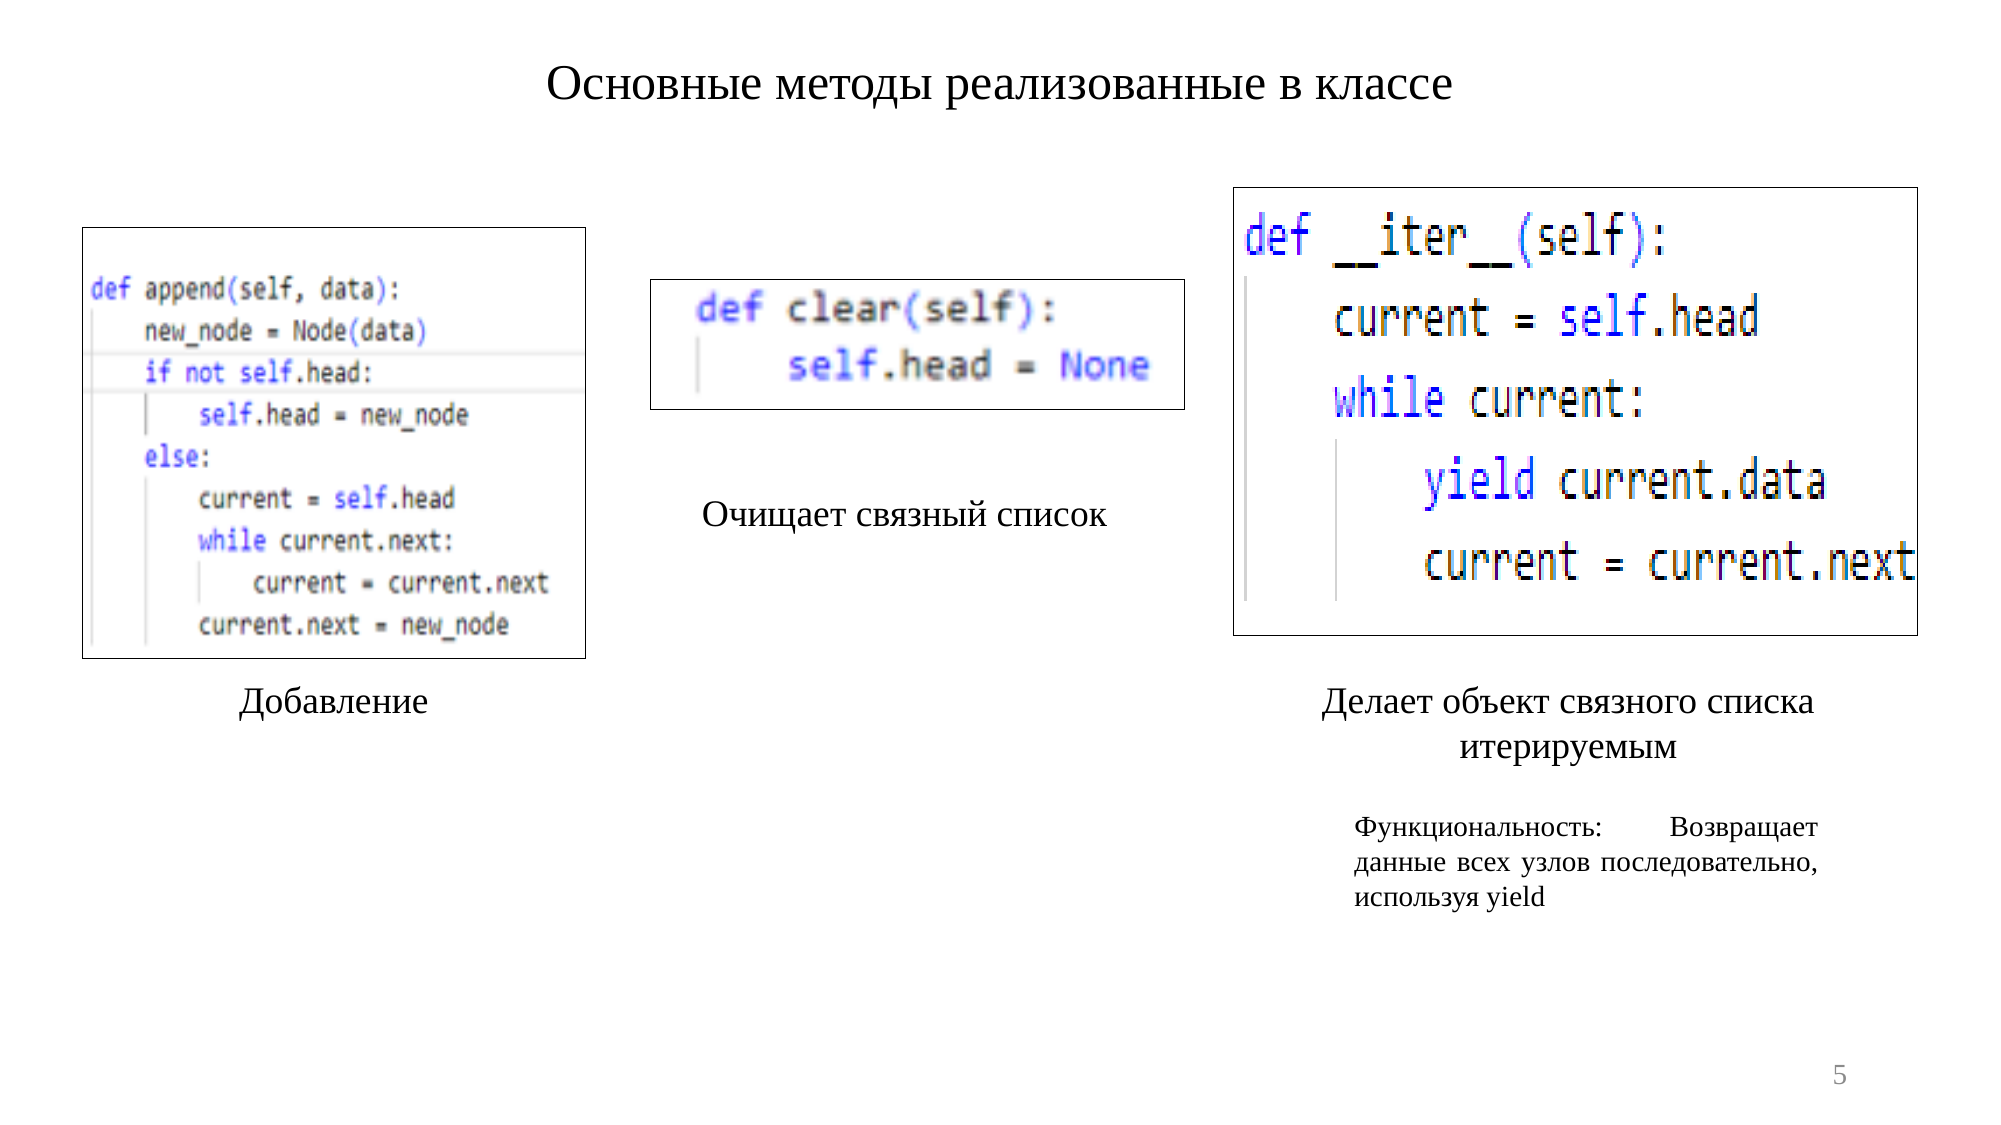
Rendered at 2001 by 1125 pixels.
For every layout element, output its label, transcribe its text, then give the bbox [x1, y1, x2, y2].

picture [650, 279, 1185, 410]
picture [1232, 187, 1918, 636]
picture [82, 227, 586, 659]
text_box Очищает связный список [656, 481, 1153, 541]
text_box Делает объект связного списка итерируемым [1219, 668, 1918, 774]
text_box Добавление [71, 668, 597, 729]
slide_number 5 [1412, 1042, 1863, 1103]
text_box Функциональность: Возвращает данные всех узлов последовательно, используя yield [1339, 799, 1834, 965]
text_box Основные методы реализованные в классе [203, 41, 1797, 117]
